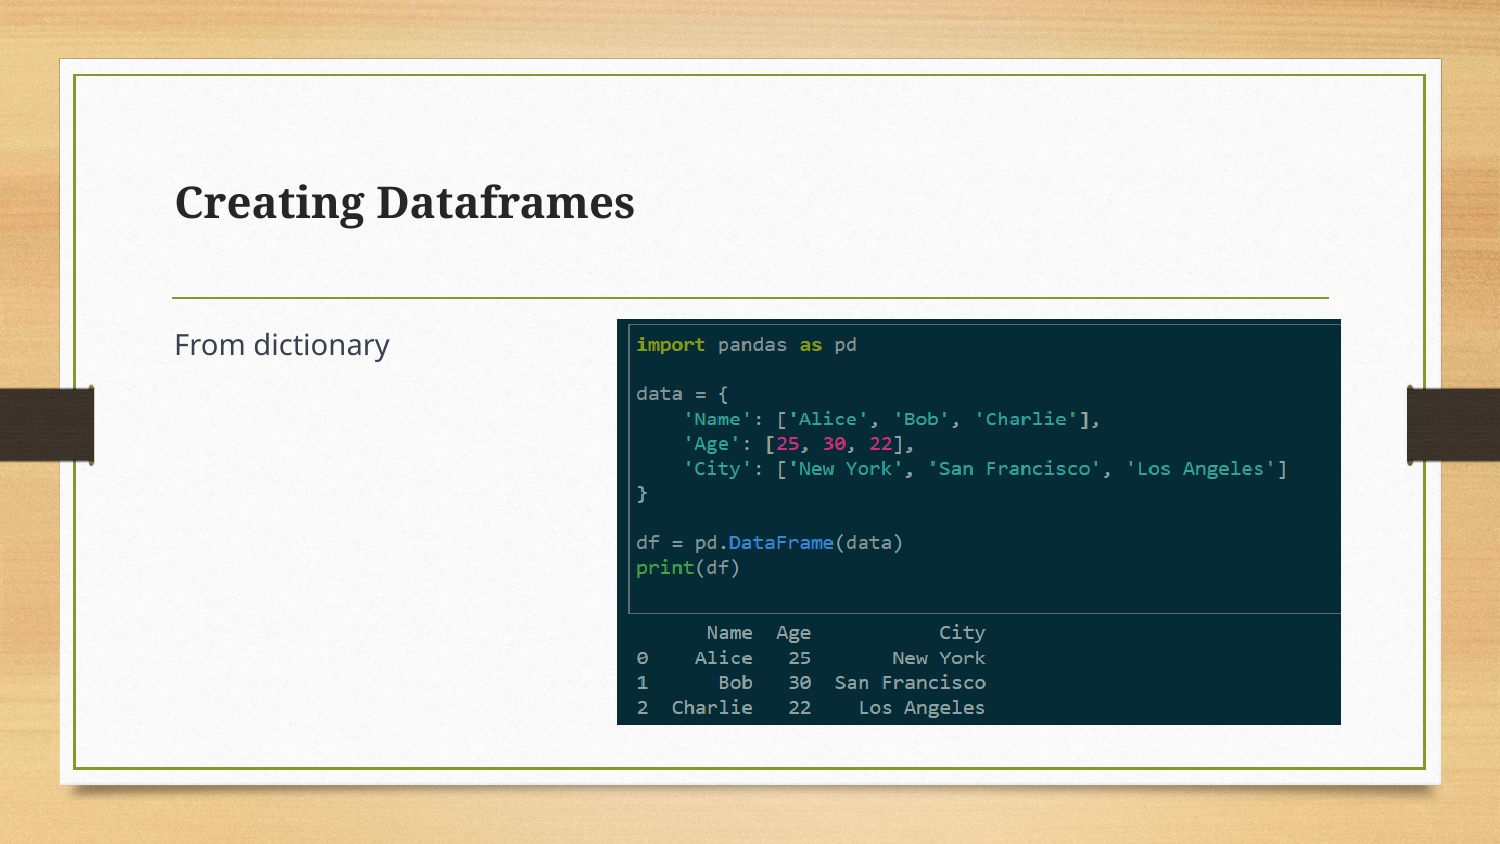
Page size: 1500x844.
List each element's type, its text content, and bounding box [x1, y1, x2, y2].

text_box From dictionary [159, 318, 1329, 369]
title Creating Dataframes [159, 120, 1341, 282]
picture [0, 0, 1500, 844]
